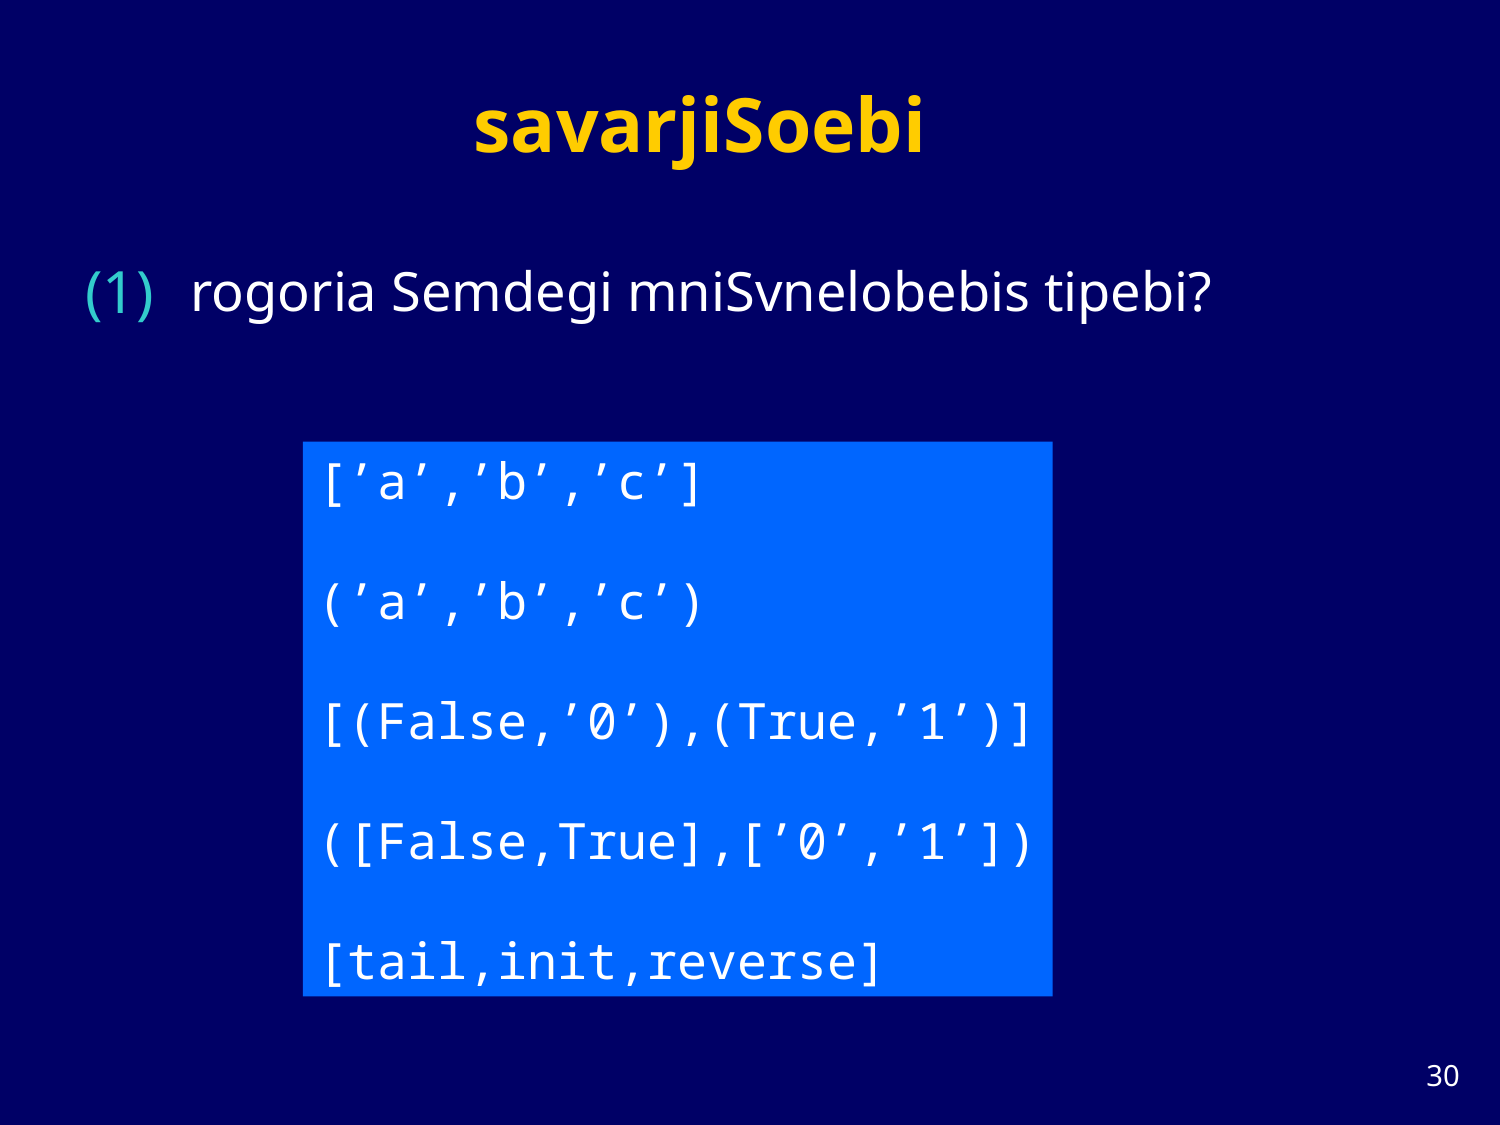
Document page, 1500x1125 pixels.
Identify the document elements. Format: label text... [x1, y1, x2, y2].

title savarjiSoebi [62, 62, 1338, 176]
text_box [’a’,’b’,’c’] (’a’,’b’,’c’) [(False,’0’),(True,’1’)] ([False,True],[’0’,’1’]) [tail,init,reverse] [302, 441, 1053, 997]
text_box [65, 247, 1400, 333]
slide_number 29 [1374, 1049, 1476, 1101]
